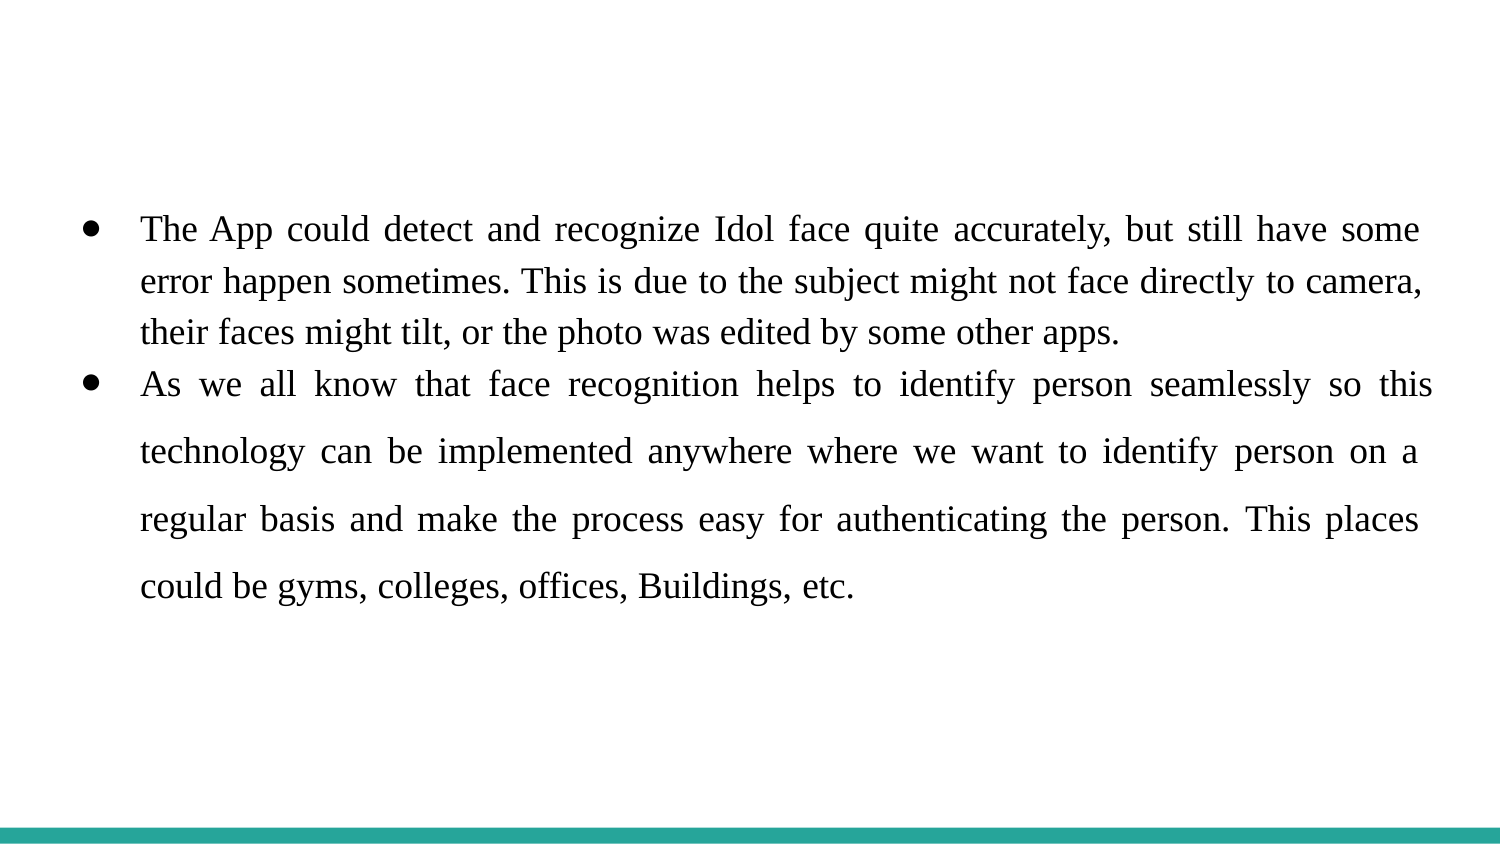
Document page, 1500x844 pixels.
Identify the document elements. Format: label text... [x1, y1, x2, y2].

text_box The App could detect and recognize Idol face quite accurately, but still have some error happen sometimes. This is due to the subject might not face directly to camera, their faces might tilt, or the photo was edited by some other apps. As we all know that face recognition helps to identify person seamlessly so this technology can be implemented anywhere where we want to identify person on a regular basis and make the process easy for authenticating the person. This places could be gyms, colleges, offices, Buildings, etc. [77, 195, 1436, 606]
